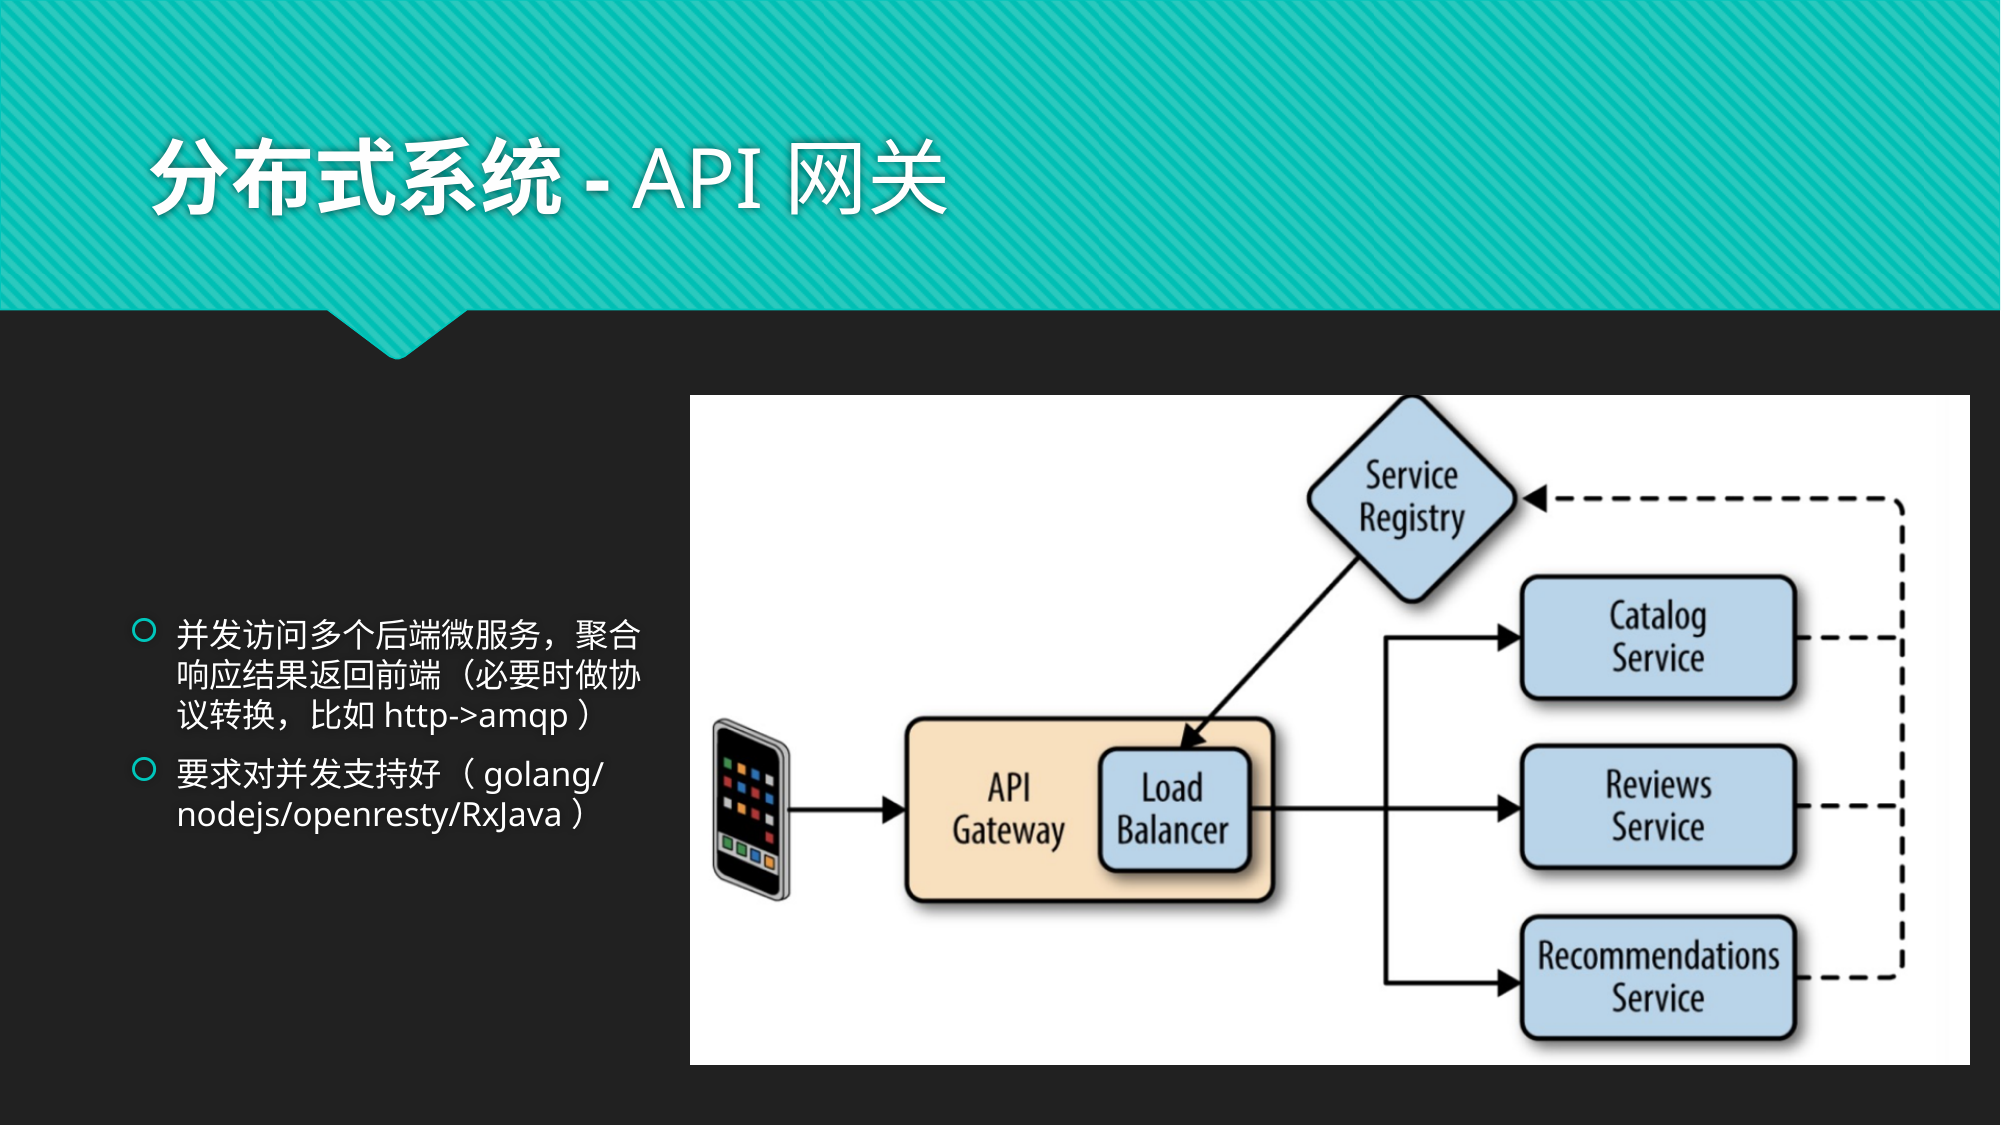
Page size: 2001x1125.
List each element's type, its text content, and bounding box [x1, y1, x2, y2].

picture [690, 395, 1970, 1065]
list 并发访问多个后端微服务，聚合响应结果返回前端（必要时做协议转换，比如http->amqp） 要求对并发支持好（golang/nodejs/openresty/RxJava） [39, 442, 663, 1005]
title 分布式系统- API网关 [132, 73, 1868, 233]
